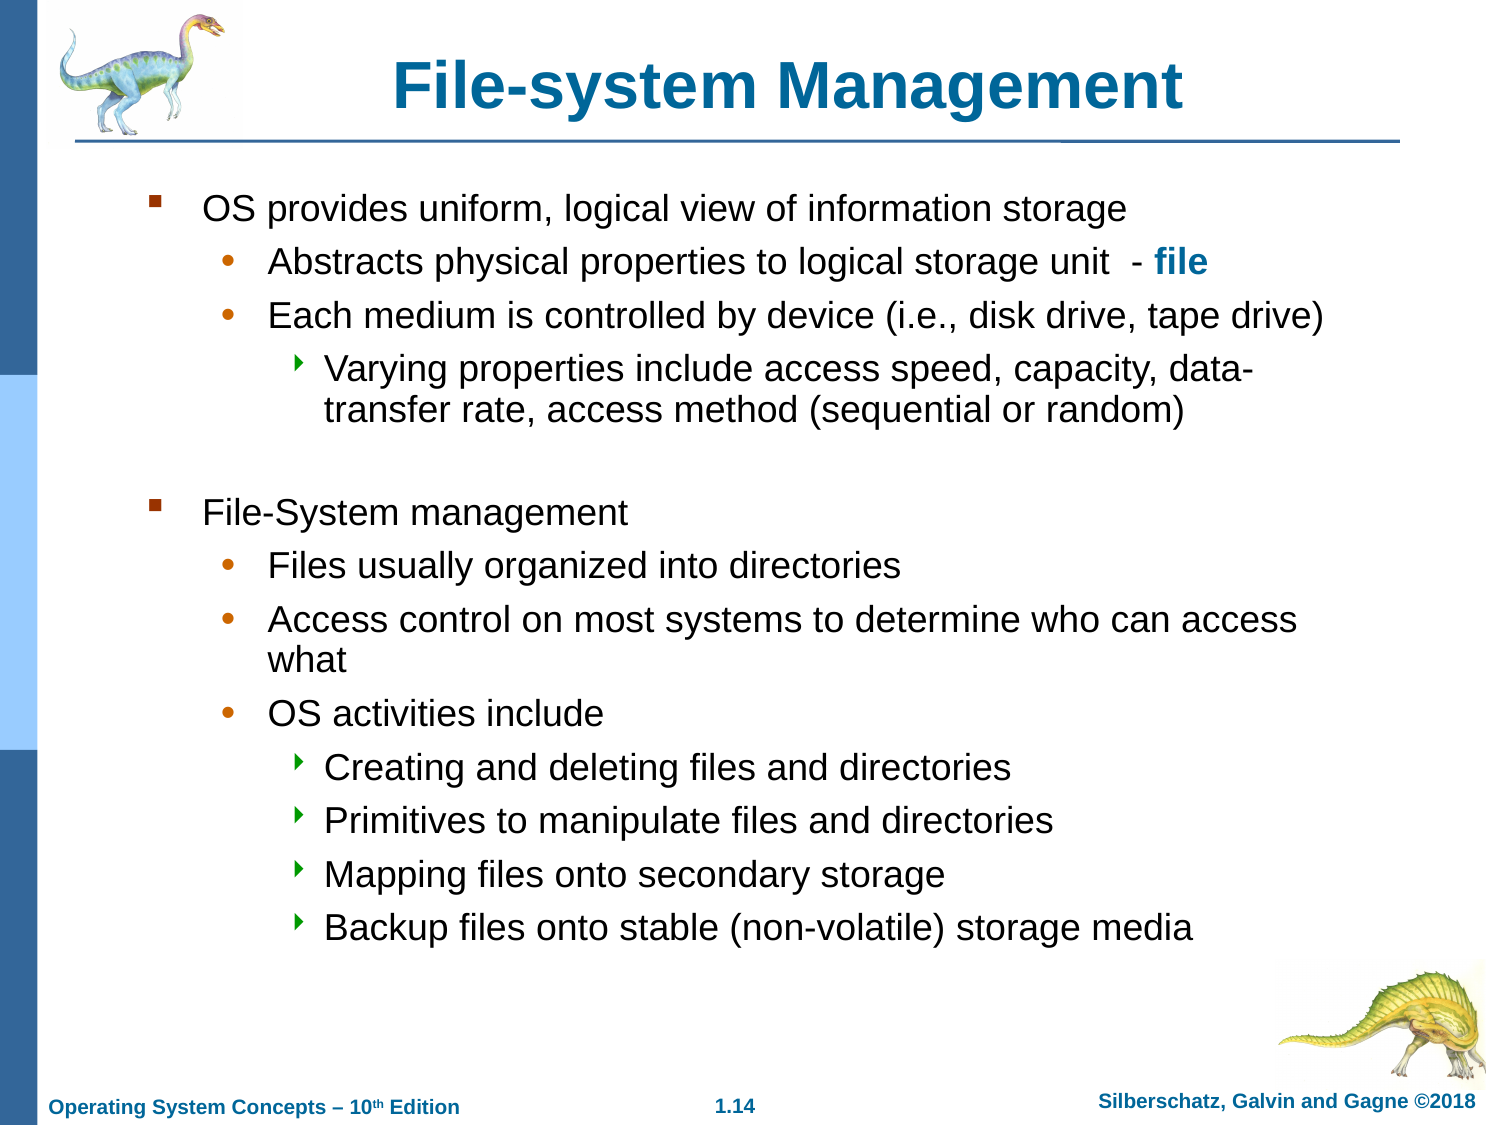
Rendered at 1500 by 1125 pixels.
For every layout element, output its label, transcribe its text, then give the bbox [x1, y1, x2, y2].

list OS provides uniform, logical view of information storage Abstracts physical properties to logical storage unit - file Each medium is controlled by device (i.e., disk drive, tape drive) Varying properties include access speed, capacity, data-transfer rate, access method (sequential or random) File-System management Files usually organized into directories Access control on most systems to determine who can access what OS activities include Creating and deleting files and directories Primitives to manipulate files and directories Mapping files onto secondary storage Backup files onto stable (non-volatile) storage media [130, 181, 1371, 1001]
picture [46, 0, 243, 149]
picture [1275, 959, 1486, 1090]
title File-system Management [185, 34, 1392, 130]
